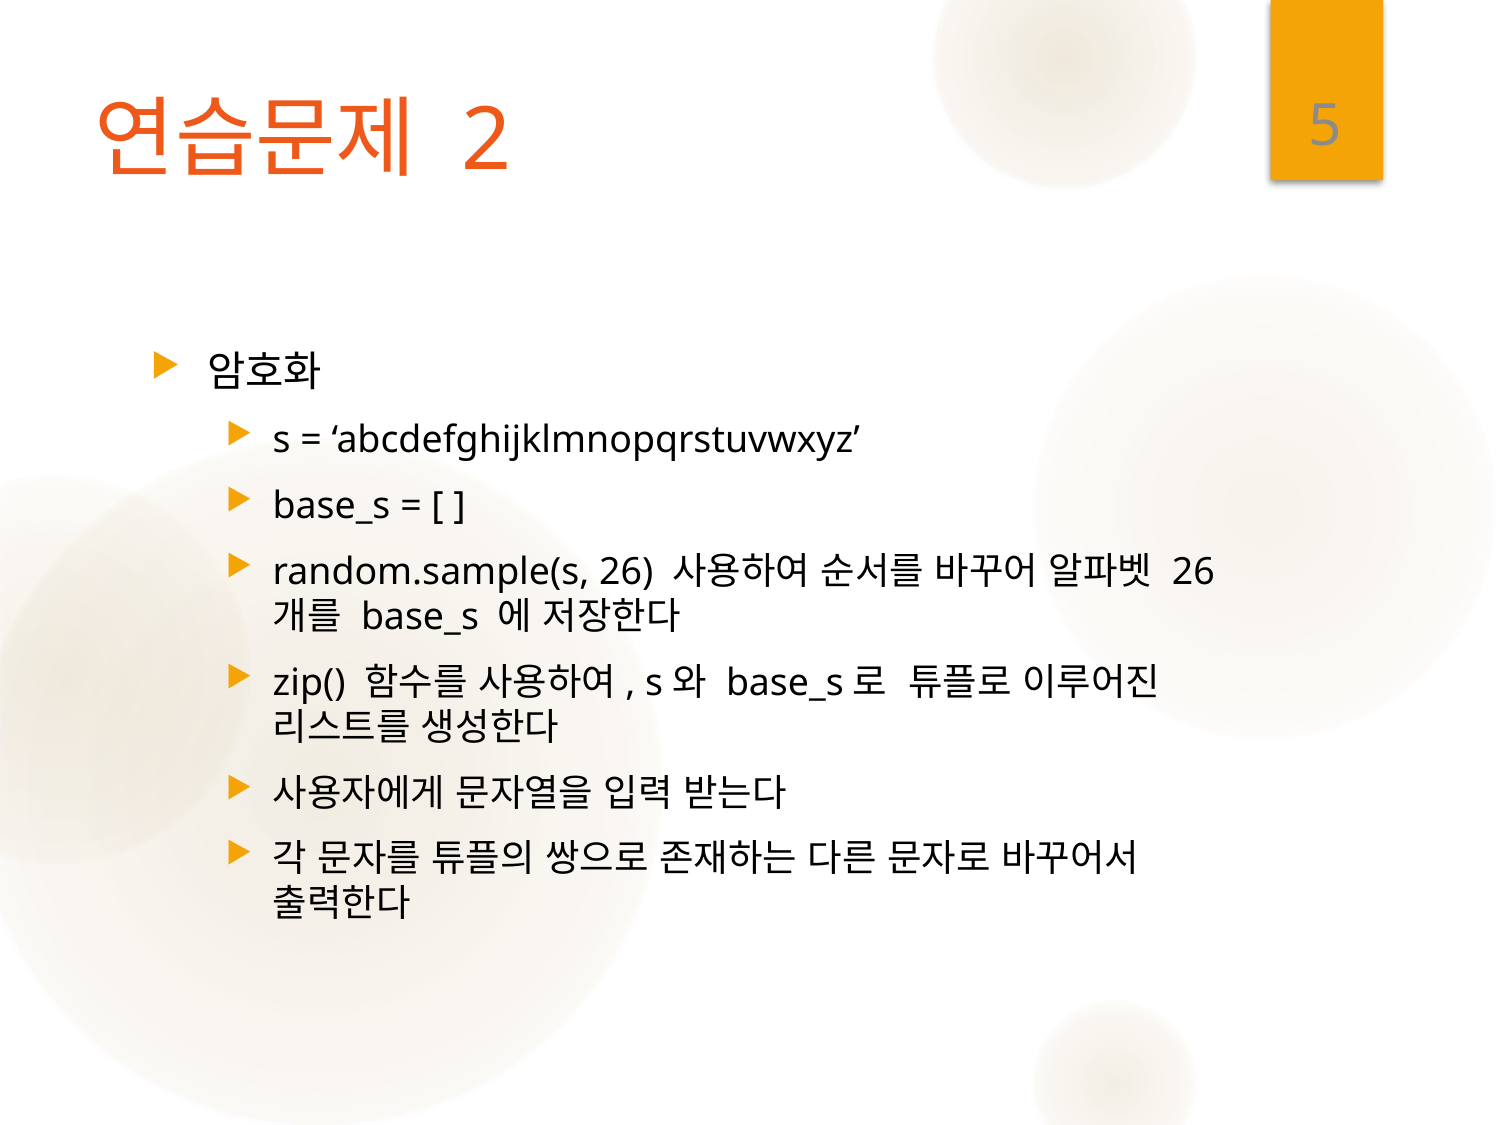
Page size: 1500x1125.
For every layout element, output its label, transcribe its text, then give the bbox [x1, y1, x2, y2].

slide_number 5 [1273, 48, 1378, 175]
title 연습문제 2 [79, 74, 1237, 304]
list 암호화 s = ‘abcdefghijklmnopqrstuvwxyz’ base_s = [ ] random.sample(s, 26) 사용하여 순서를 바꾸어 알파벳 26개를 base_s 에 저장한다 zip() 함수를 사용하여, s와 base_s로 튜플로 이루어진 리스트를 생성한다 사용자에게 문자열을 입력 받는다 각 문자를 튜플의 쌍으로 존재하는 다른 문자로 바꾸어서 출력한다 [135, 336, 1237, 1025]
